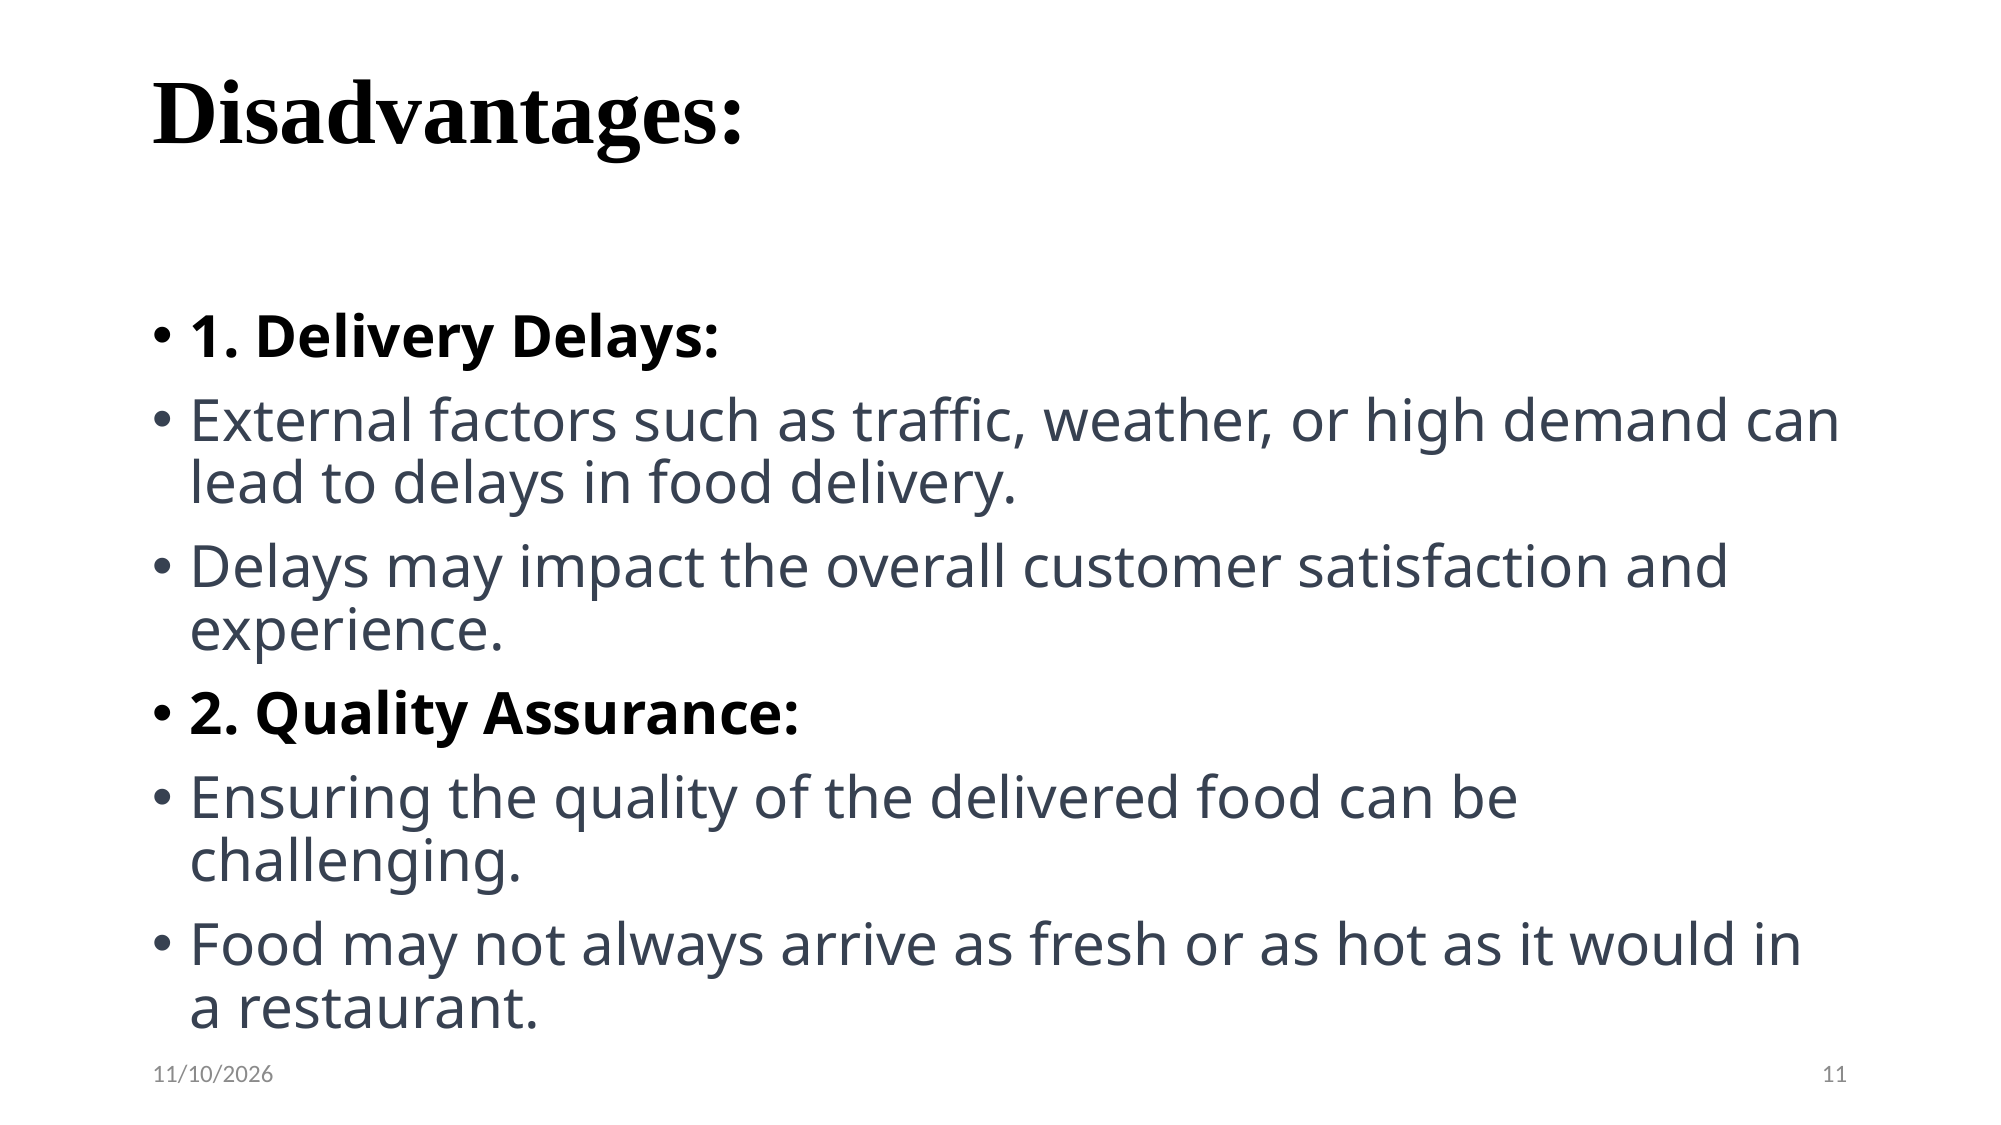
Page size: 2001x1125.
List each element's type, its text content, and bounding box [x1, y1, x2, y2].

list 1. Delivery Delays: External factors such as traffic, weather, or high demand can lead to delays in food delivery. Delays may impact the overall customer satisfaction and experience. 2. Quality Assurance: Ensuring the quality of the delivered food can be challenging. Food may not always arrive as fresh or as hot as it would in a restaurant. [137, 299, 1863, 1014]
slide_number 11 [1412, 1042, 1863, 1103]
title Disadvantages: [137, 59, 1863, 278]
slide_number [137, 1042, 588, 1103]
